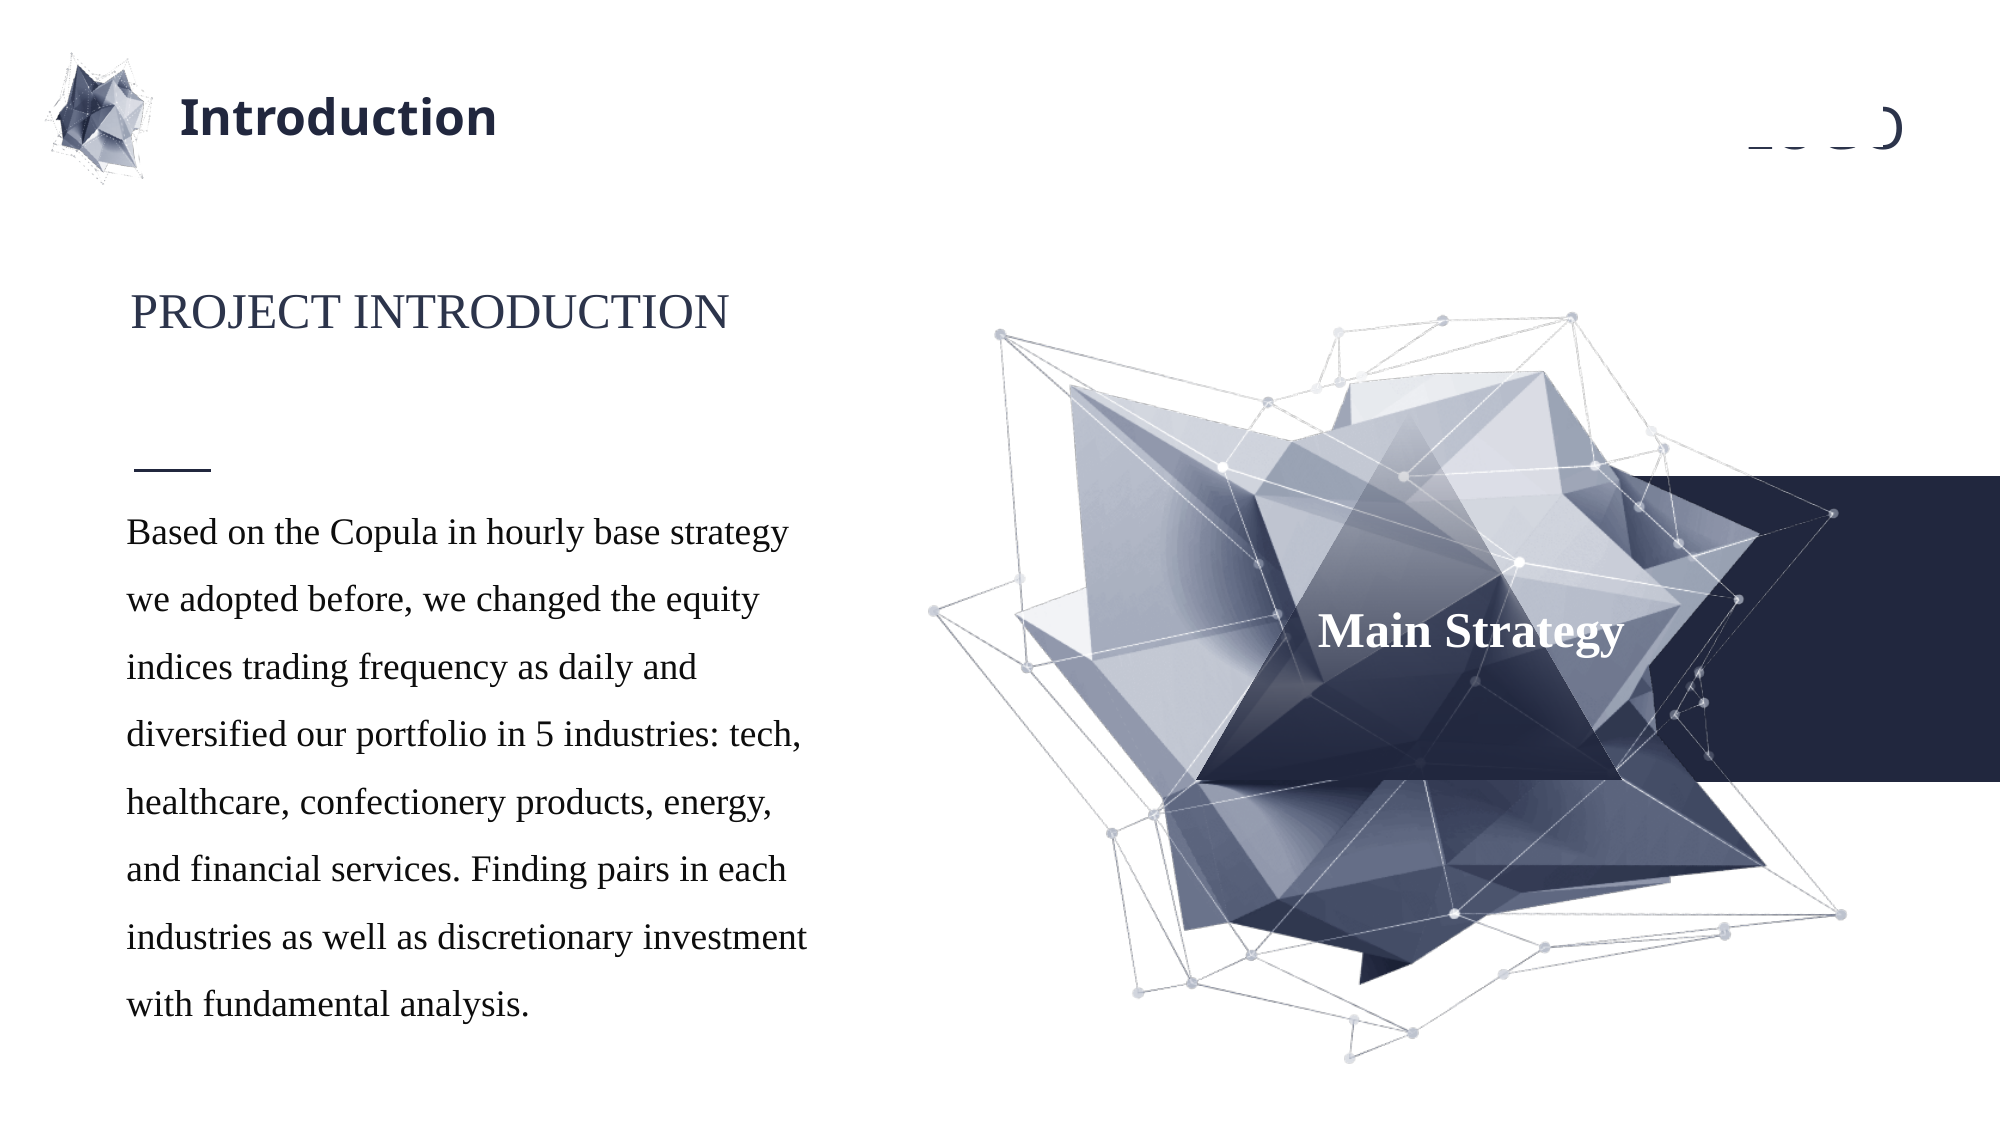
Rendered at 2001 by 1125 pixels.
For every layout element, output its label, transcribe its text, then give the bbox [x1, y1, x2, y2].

picture [567, 0, 2000, 1125]
text_box Introduction [180, 70, 499, 153]
picture [0, 0, 188, 236]
text_box Based on the Copula in hourly base strategy we adopted before, we changed the equity indices trading frequency as daily and diversified our portfolio in 5 industries: tech, healthcare, confectionery products, energy, and financial services. Finding pairs in each industries as well as discretionary investment with fundamental analysis. [111, 476, 819, 1032]
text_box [1195, 412, 1627, 780]
text_box PROJECT INTRODUCTION [115, 270, 745, 346]
